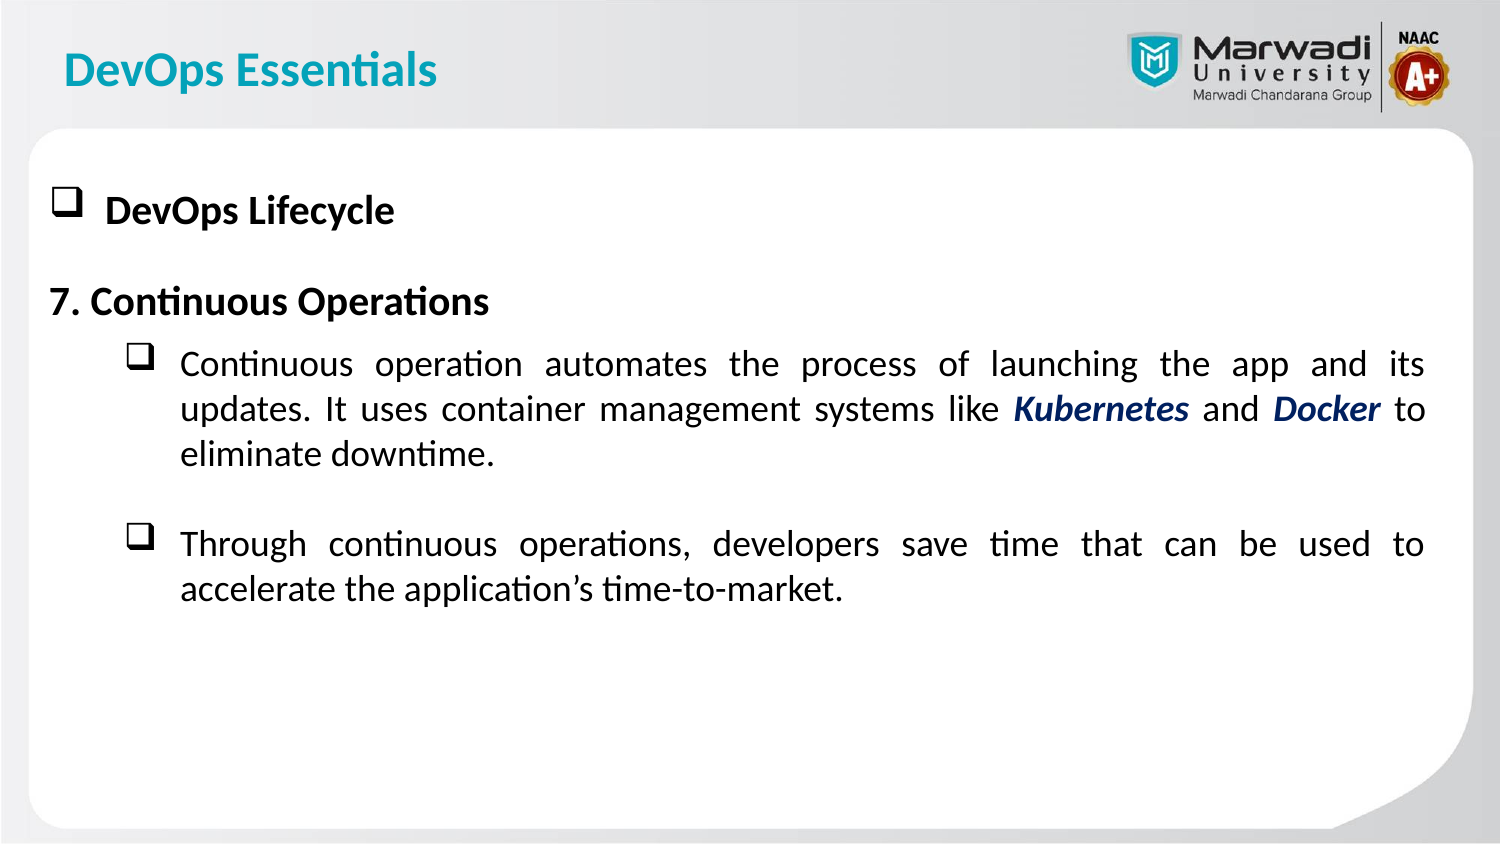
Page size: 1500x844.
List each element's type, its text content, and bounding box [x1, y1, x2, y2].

title DevOps Essentials [62, 0, 1125, 138]
picture [0, 0, 1500, 844]
text_box DevOps Lifecycle 7. Continuous Operations Continuous operation automates the process of launching the app and its updates. It uses container management systems like Kubernetes and Docker to eliminate downtime. Through continuous operations, developers save time that can be used to accelerate the application’s time-to-market. [37, 146, 1438, 621]
